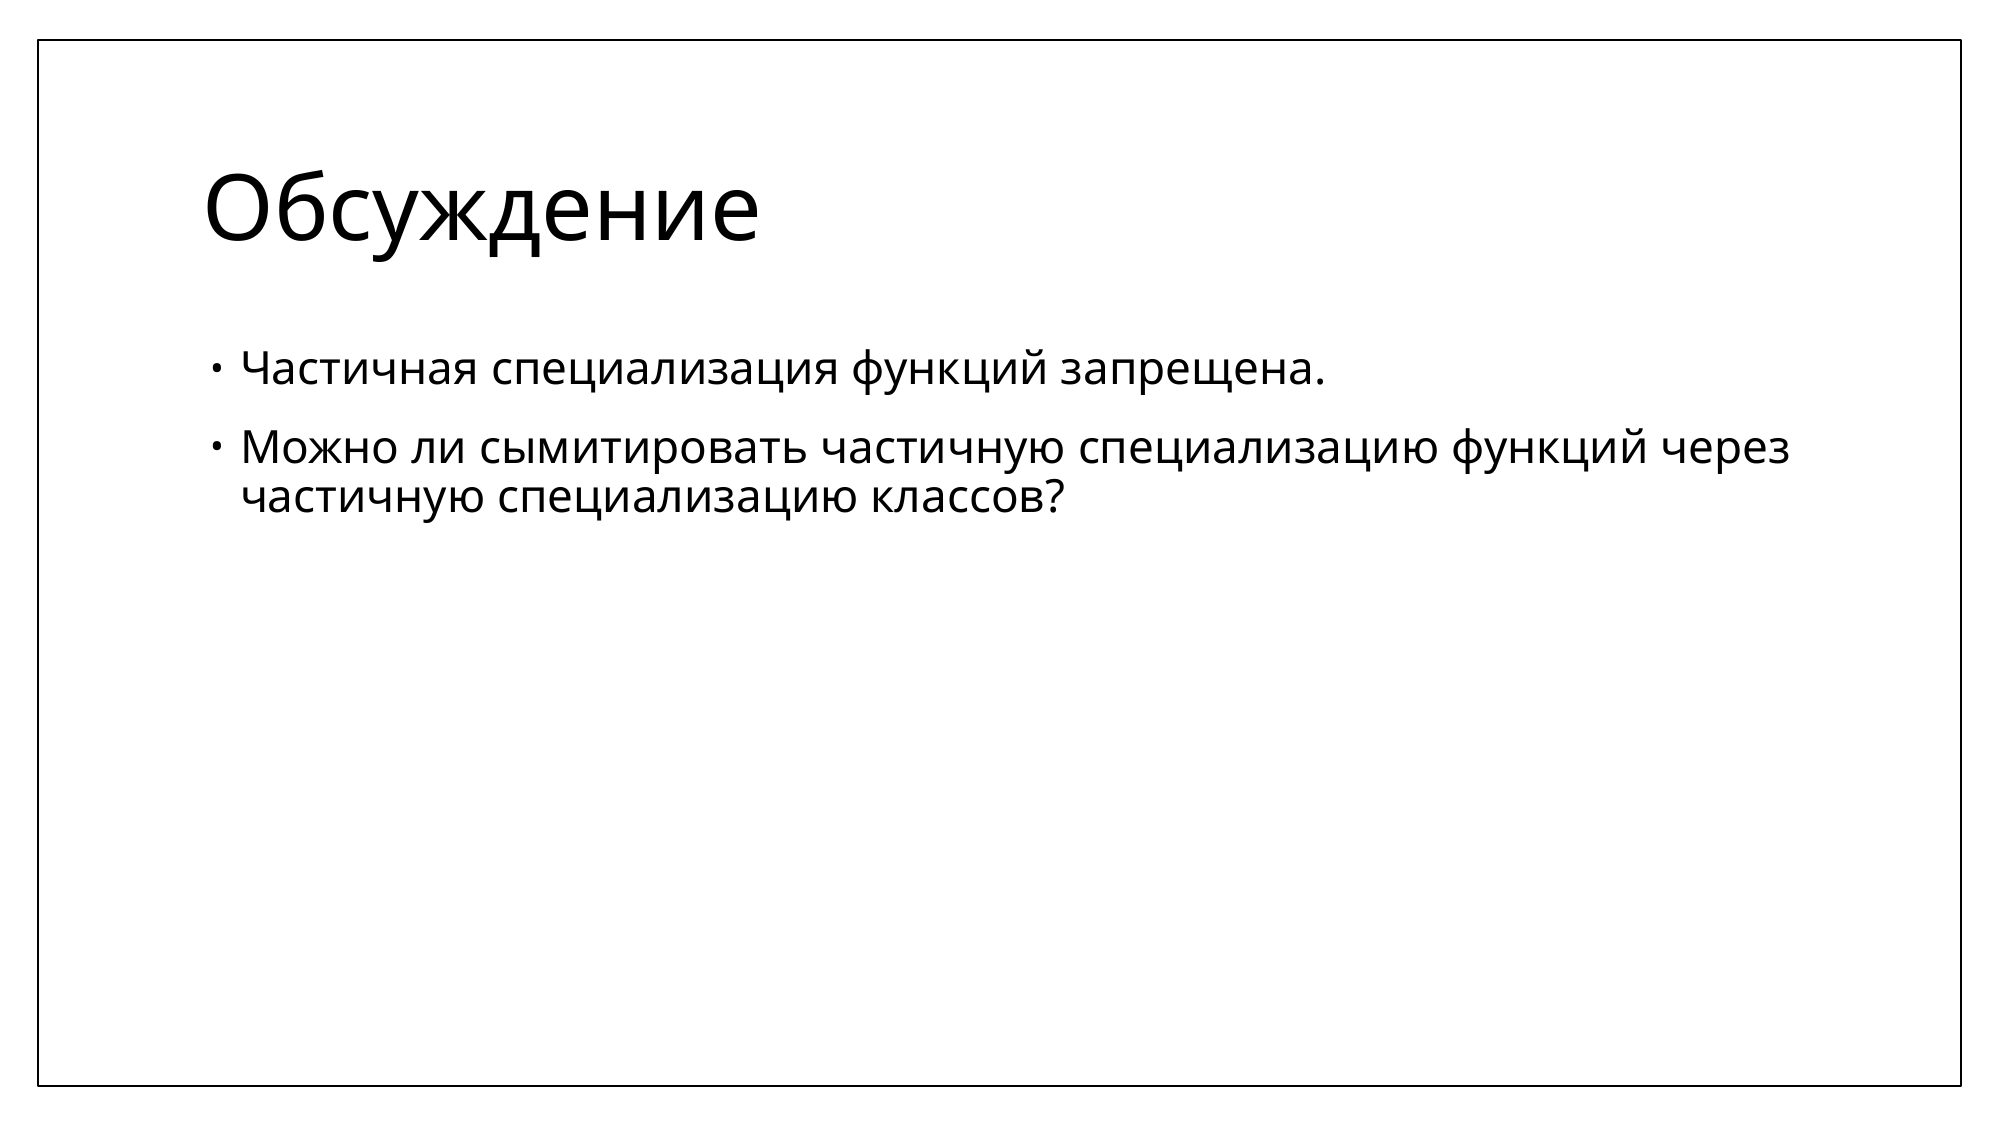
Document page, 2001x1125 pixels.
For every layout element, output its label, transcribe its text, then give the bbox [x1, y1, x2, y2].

list Частичная специализация функций запрещена. Можно ли сымитировать частичную специализацию функций через частичную специализацию классов? [187, 337, 1808, 1000]
title Обсуждение [187, 99, 1808, 323]
